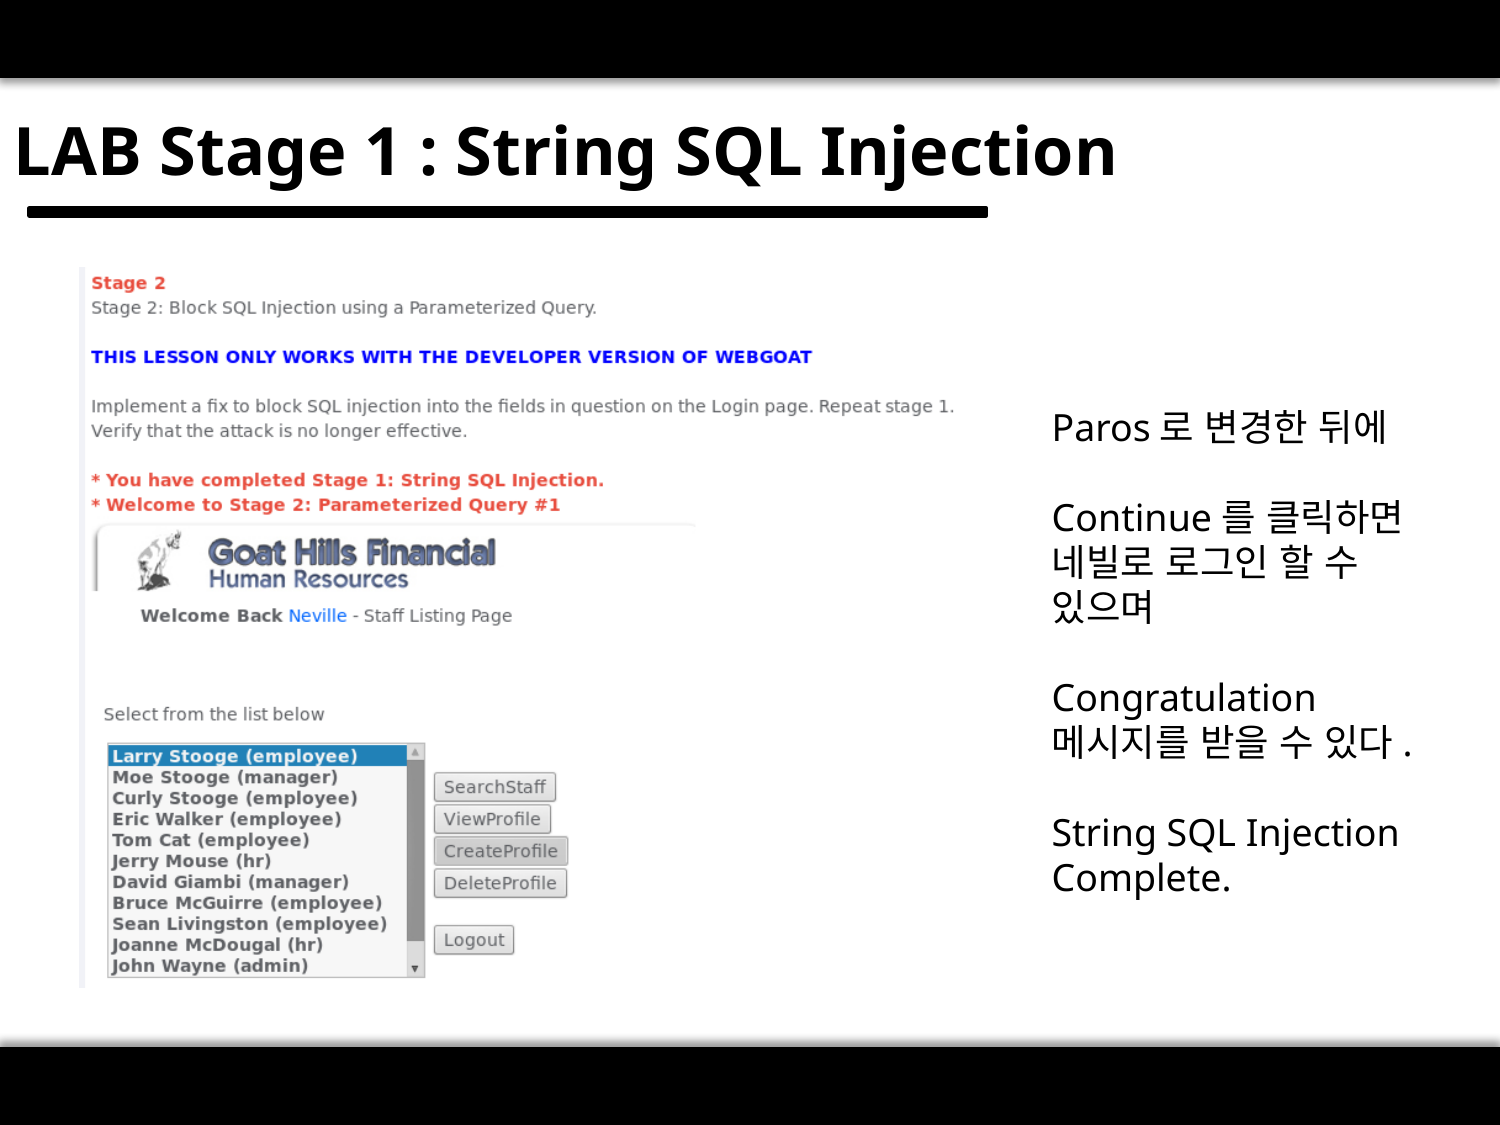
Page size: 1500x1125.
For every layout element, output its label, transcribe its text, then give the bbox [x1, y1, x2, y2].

picture [79, 266, 985, 989]
text_box [0, 0, 1500, 78]
text_box [0, 1047, 1500, 1125]
text_box [27, 206, 988, 218]
text_box LAB Stage 1 : String SQL Injection [0, 101, 1134, 197]
text_box Paros로 변경한 뒤에 Continue를 클릭하면 네빌로 로그인 할 수 있으며 Congratulation 메시지를 받을 수 있다. String SQL Injection Complete. [1036, 397, 1454, 907]
